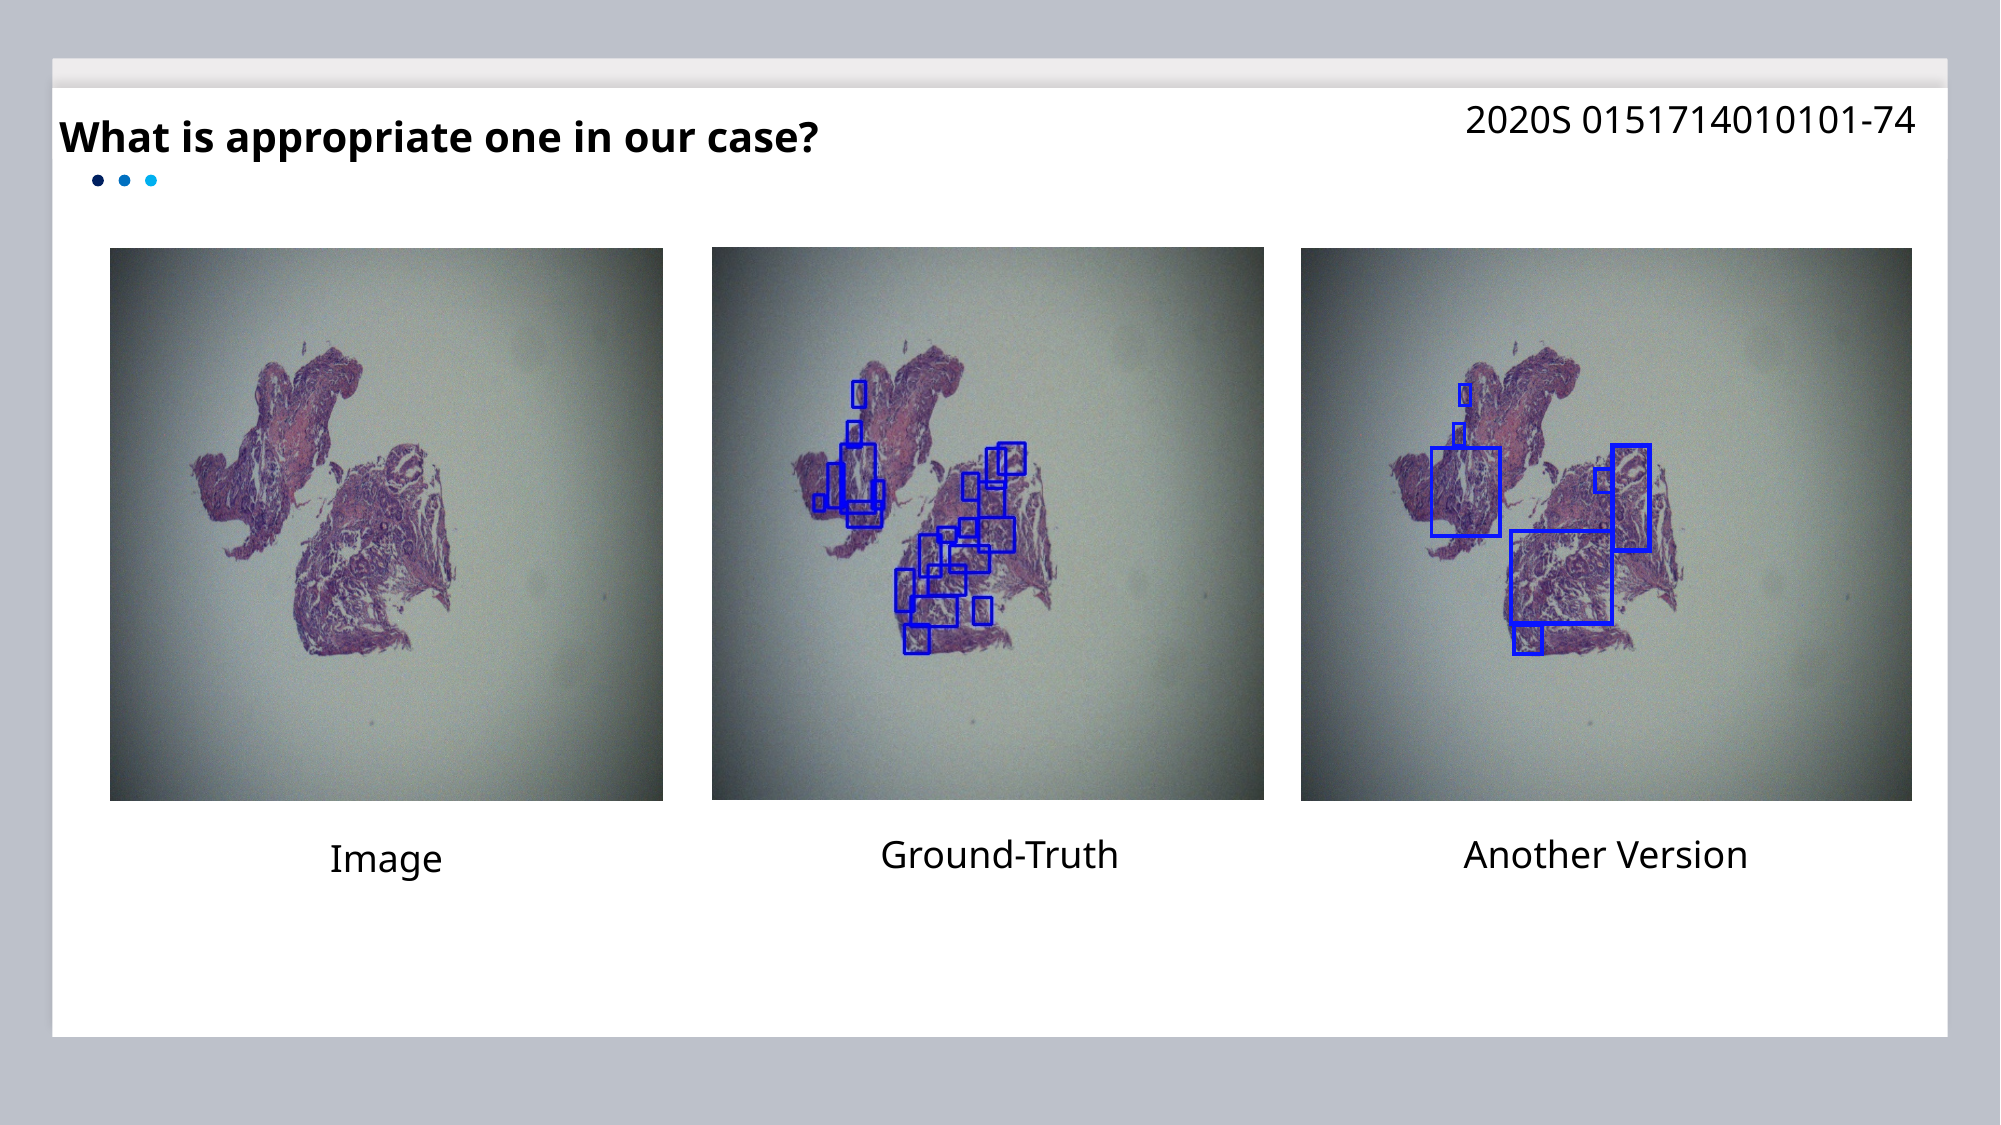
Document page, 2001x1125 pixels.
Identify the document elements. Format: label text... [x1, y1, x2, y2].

text_box [143, 173, 158, 188]
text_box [1301, 248, 1912, 801]
text_box Ground-Truth [865, 823, 1135, 883]
text_box [90, 173, 105, 188]
text_box Another Version [1448, 823, 1764, 883]
picture [711, 247, 1264, 800]
picture [110, 248, 663, 801]
text_box [117, 173, 132, 188]
text_box 2020S 0151714010101-74 [1450, 89, 1932, 149]
text_box What is appropriate one in our case? [44, 103, 834, 169]
text_box Image [315, 827, 458, 888]
